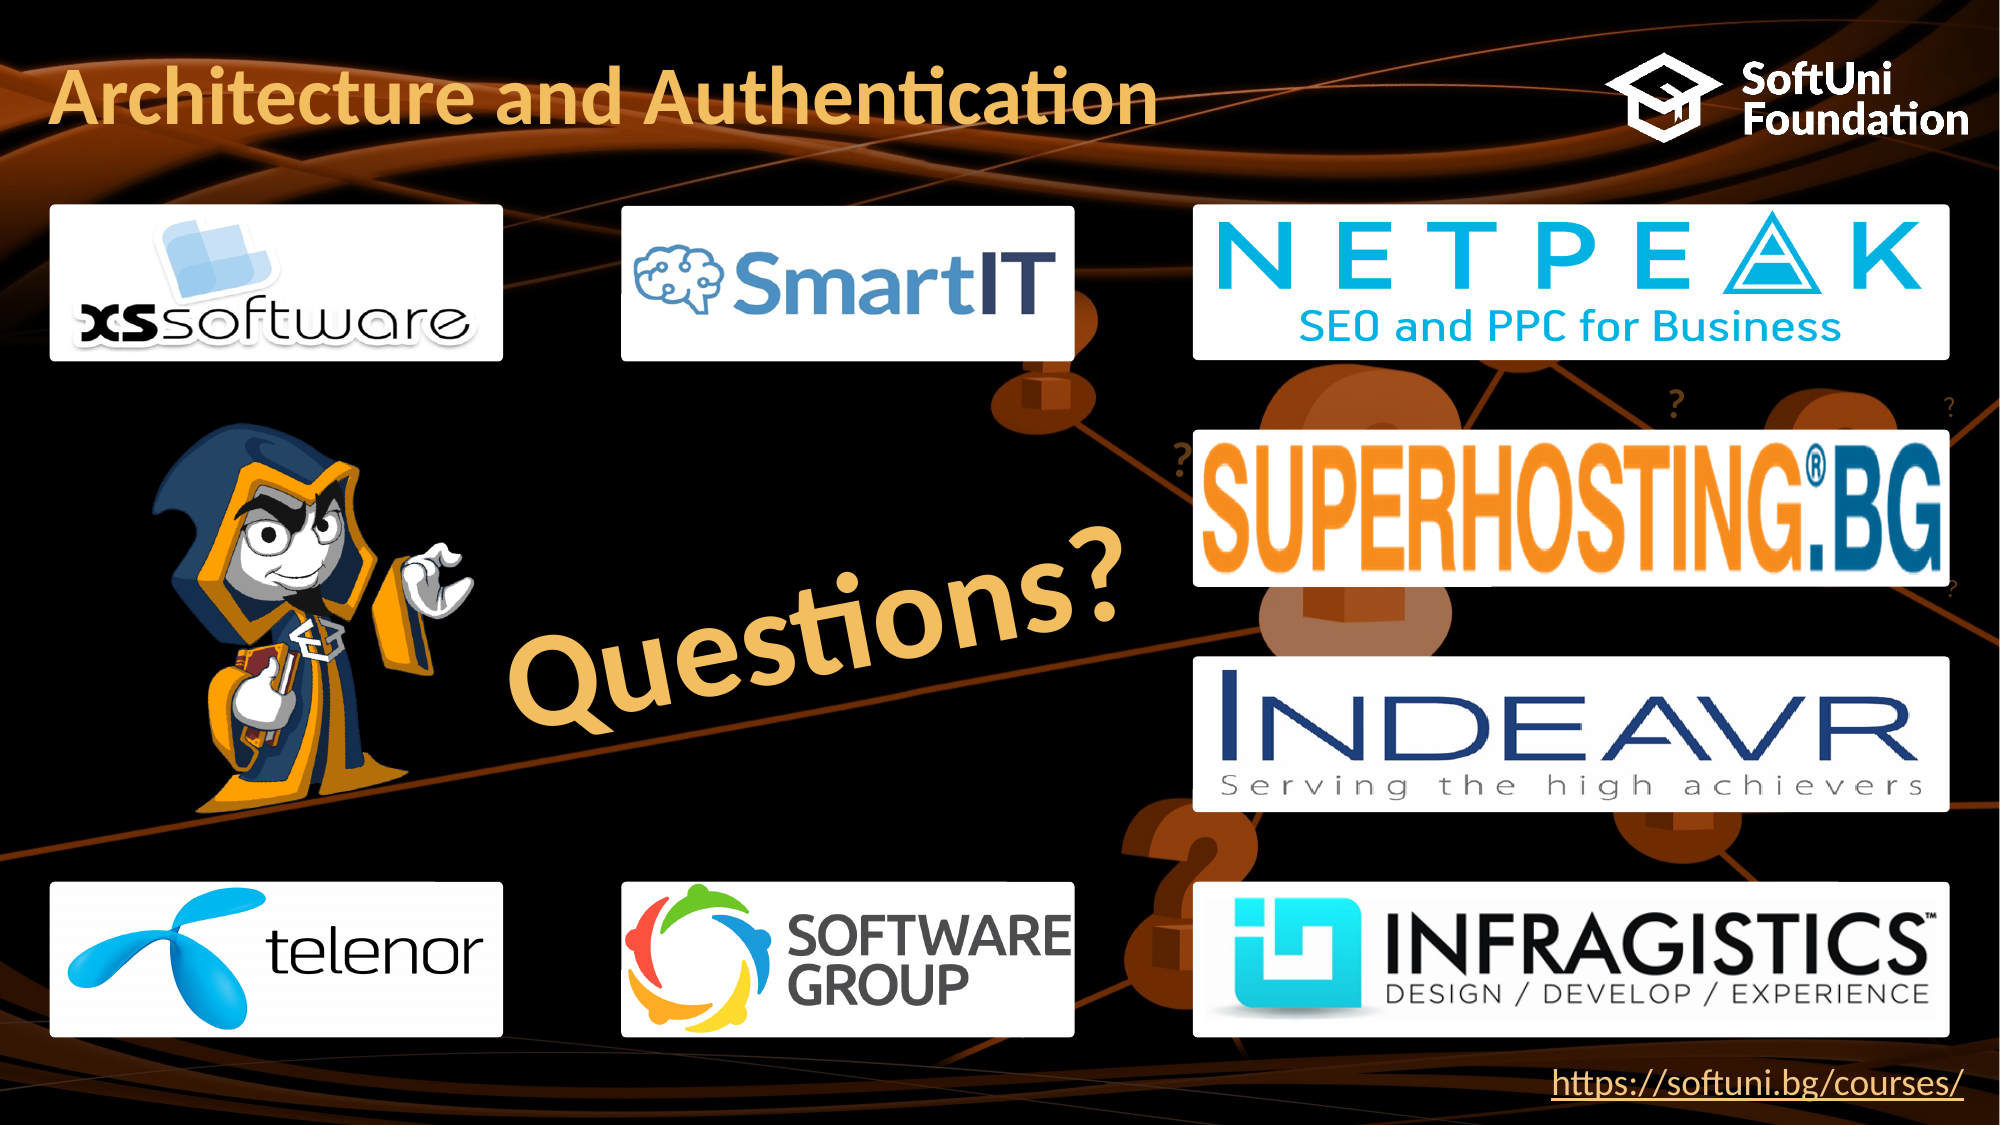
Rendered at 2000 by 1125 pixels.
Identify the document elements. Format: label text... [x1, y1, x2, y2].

list https://softuni.bg/courses/ [250, 1050, 1971, 1108]
title Architecture and Authentication [30, 6, 1602, 189]
picture [0, 0, 2000, 1125]
